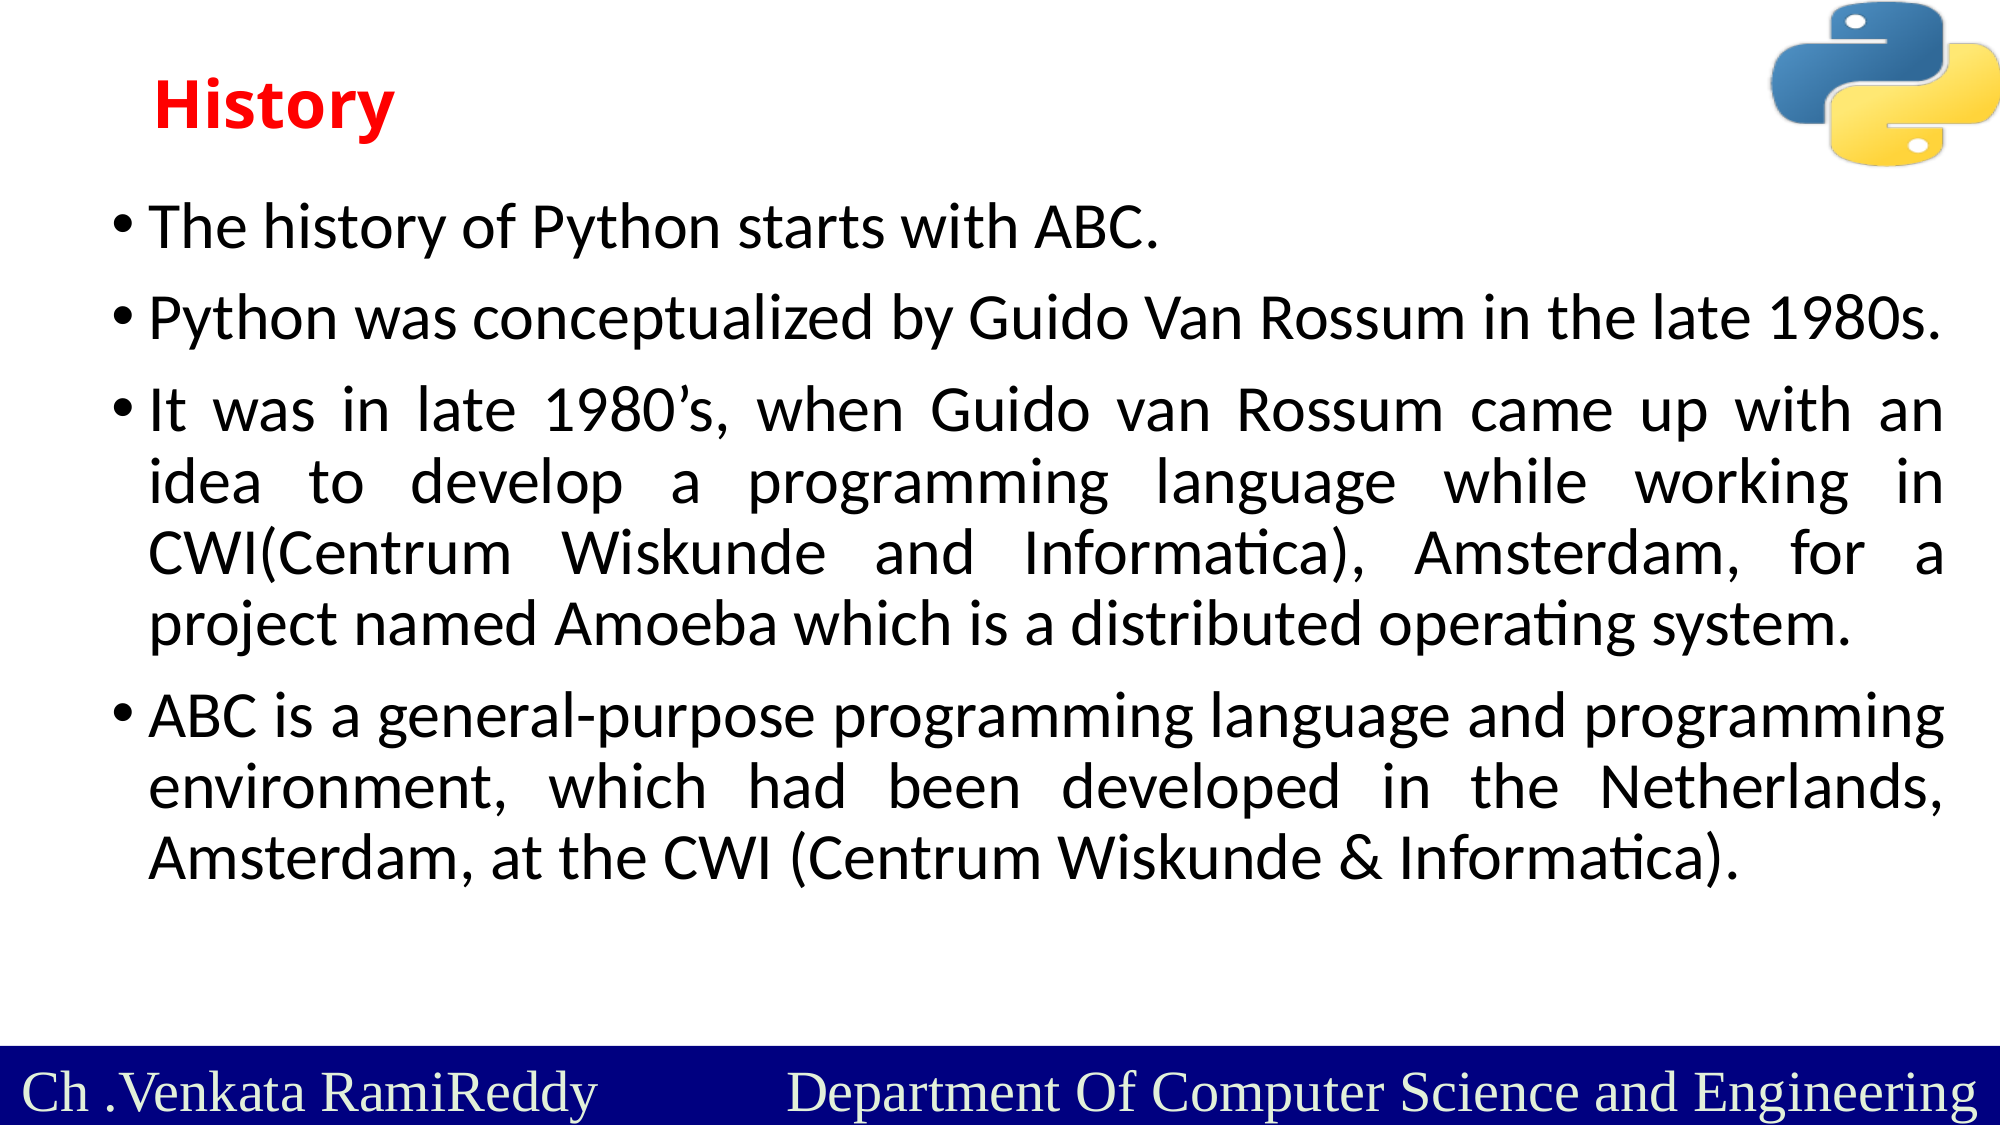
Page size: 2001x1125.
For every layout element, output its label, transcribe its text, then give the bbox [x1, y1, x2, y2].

text_box Ch .Venkata RamiReddy Department Of Computer Science and Engineering [0, 1045, 2000, 1125]
title History [137, 44, 1719, 170]
picture [1719, 0, 2000, 204]
list The history of Python starts with ABC. Python was conceptualized by Guido Van Rossum in the late 1980s. It was in late 1980’s, when Guido van Rossum came up with an idea to develop a programming language while working in CWI(Centrum Wiskunde and Informatica), Amsterdam, for a project named Amoeba which is a distributed operating system. ABC is a general-purpose programming language and programming environment, which had been developed in the Netherlands, Amsterdam, at the CWI (Centrum Wiskunde & Informatica). [96, 183, 1963, 1045]
